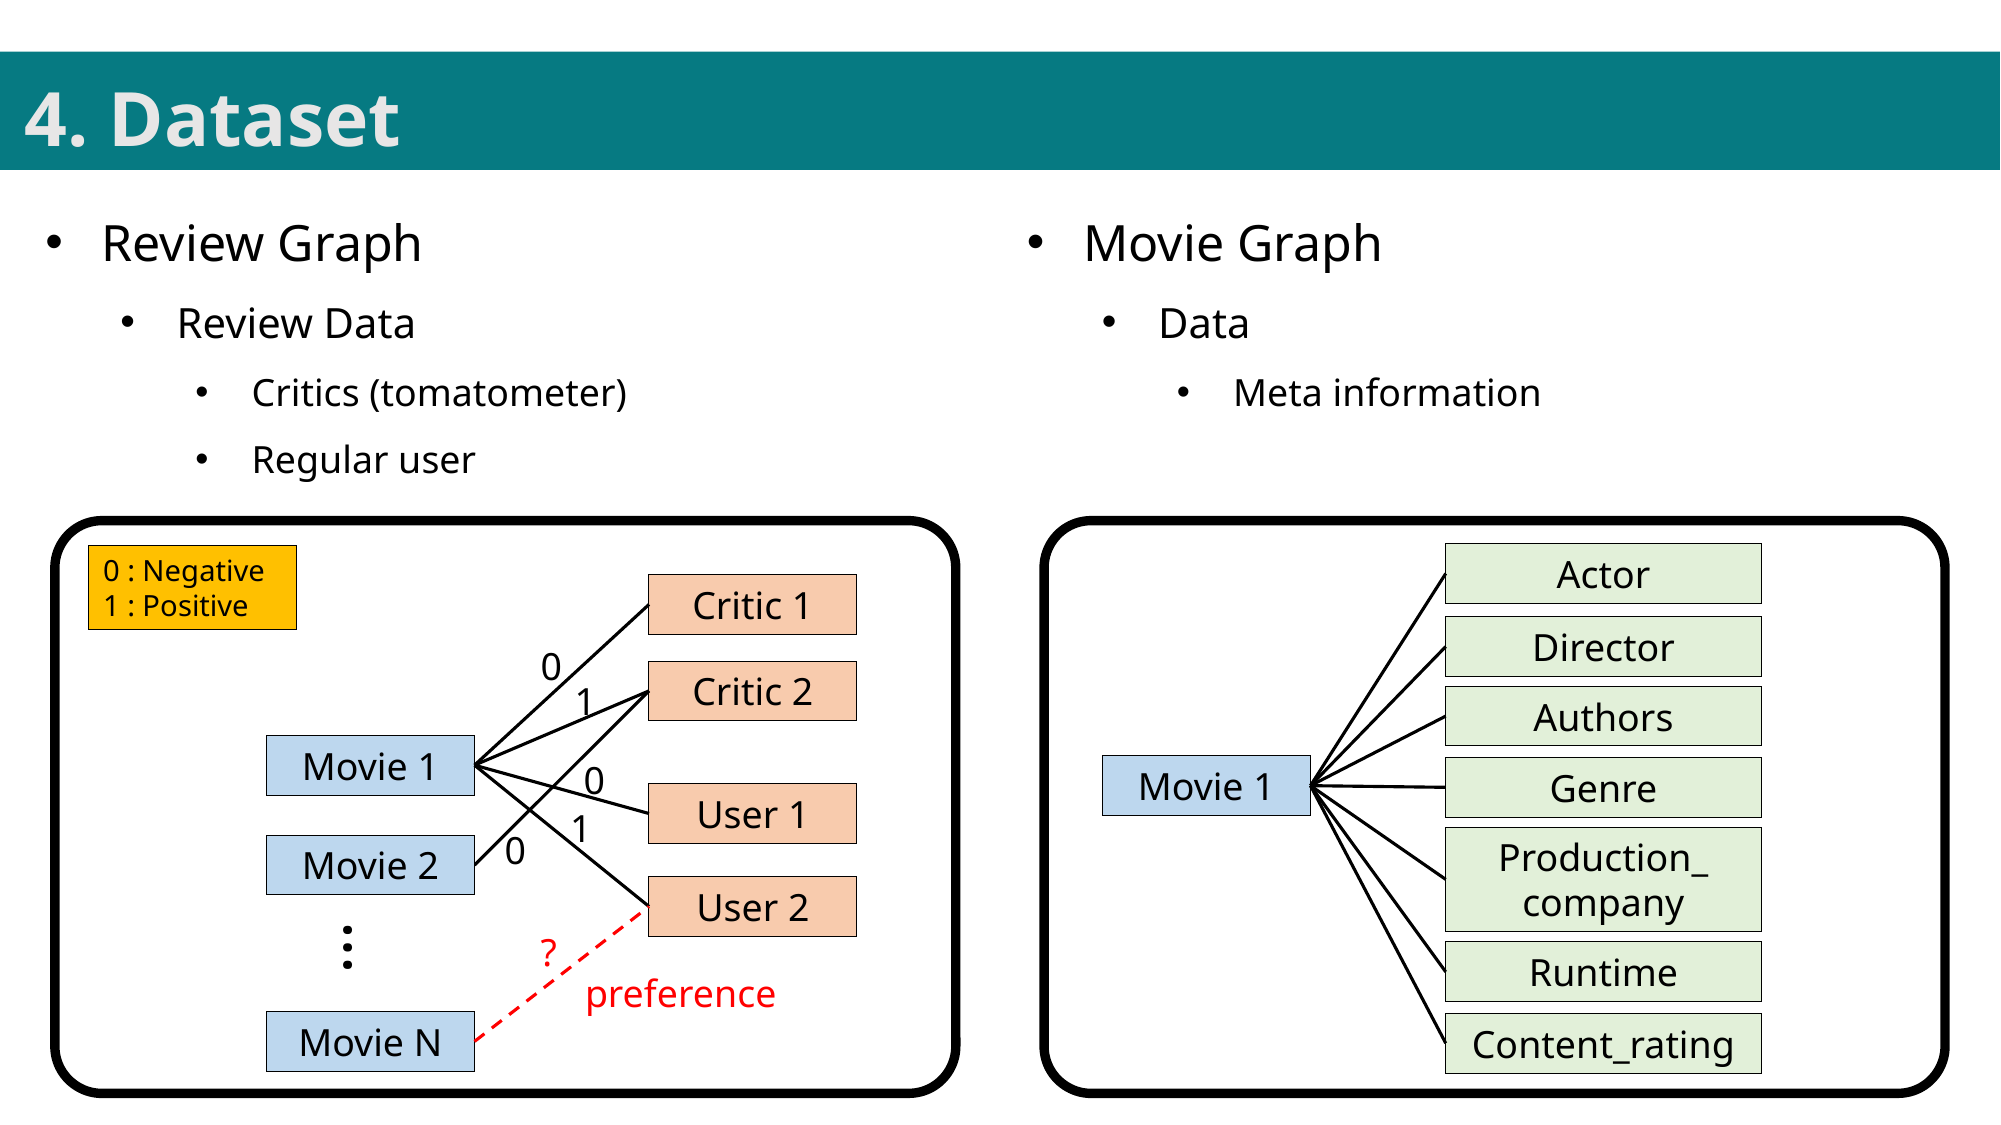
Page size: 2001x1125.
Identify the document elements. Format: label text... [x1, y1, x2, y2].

text_box … [323, 906, 419, 1002]
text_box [1310, 786, 1446, 1044]
text_box [1043, 519, 1947, 1095]
text_box [53, 519, 957, 1095]
text_box preference [649, 962, 861, 1023]
text_box User 1 [649, 783, 857, 844]
text_box Content_rating [1445, 1013, 1762, 1074]
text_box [474, 906, 649, 1042]
text_box Movie 1 [1102, 755, 1310, 816]
text_box Critic 1 [648, 574, 857, 635]
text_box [474, 691, 649, 766]
text_box Genre [1446, 757, 1762, 818]
text_box Movie 1 [266, 735, 474, 796]
text_box Authors [1446, 686, 1762, 746]
text_box Runtime [1446, 941, 1762, 1002]
text_box 0 : Negative 1 : Positive [88, 545, 297, 630]
text_box Movie Graph Data Meta information [1011, 173, 1963, 497]
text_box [1310, 716, 1446, 786]
text_box Critic 2 [649, 661, 857, 721]
text_box Movie N [266, 1011, 475, 1072]
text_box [474, 766, 649, 906]
text_box Production_ company [1446, 827, 1762, 932]
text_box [474, 604, 649, 691]
text_box 4. Dataset [10, 19, 2000, 169]
text_box Review Graph Review Data Critics (tomatometer) Regular user [30, 173, 982, 497]
text_box Movie 2 [266, 835, 474, 895]
text_box Actor [1445, 543, 1762, 604]
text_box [1310, 573, 1446, 647]
text_box Director [1446, 616, 1762, 677]
text_box [0, 51, 2000, 171]
text_box User 2 [649, 876, 857, 937]
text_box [1310, 647, 1446, 716]
